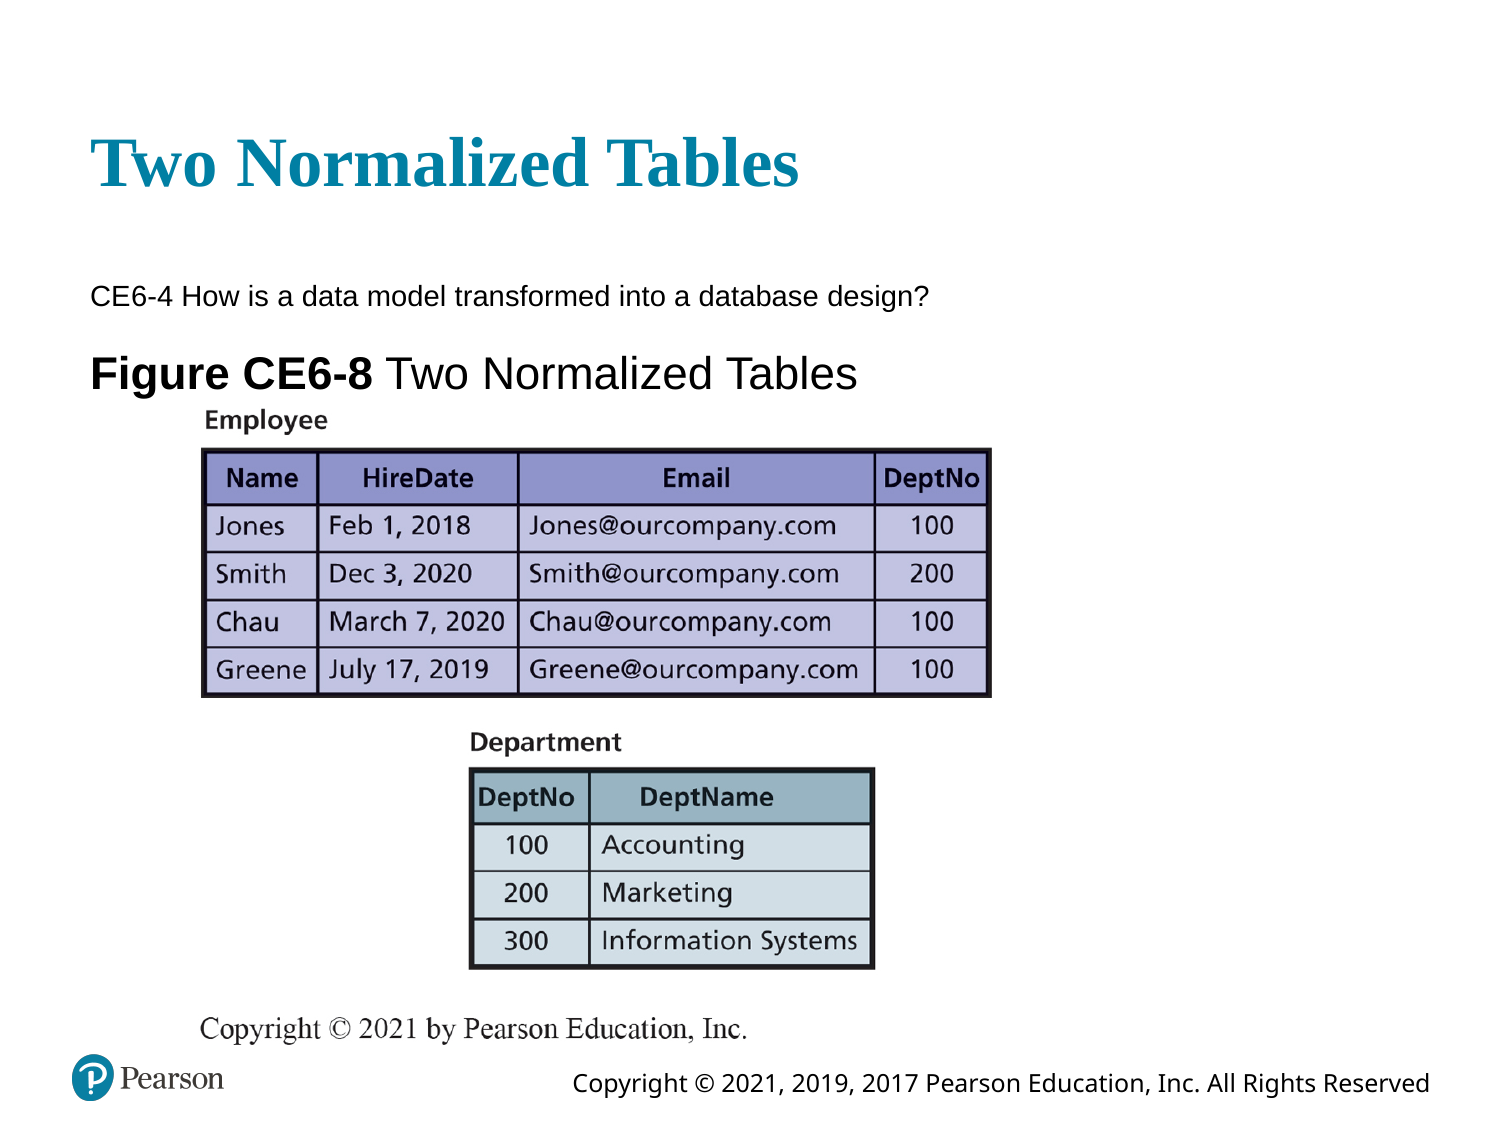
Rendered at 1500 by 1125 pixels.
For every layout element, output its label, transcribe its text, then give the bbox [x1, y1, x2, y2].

picture [98, 1054, 224, 1101]
title Two Normalized Tables [75, 35, 1425, 216]
list CE 6-4 How is a data model transformed into a database design? Figure C E 6-8 Two Normalized Tables [75, 262, 1425, 407]
picture [72, 1087, 83, 1101]
picture [197, 406, 994, 1046]
picture [80, 1063, 106, 1088]
picture [72, 1054, 88, 1070]
